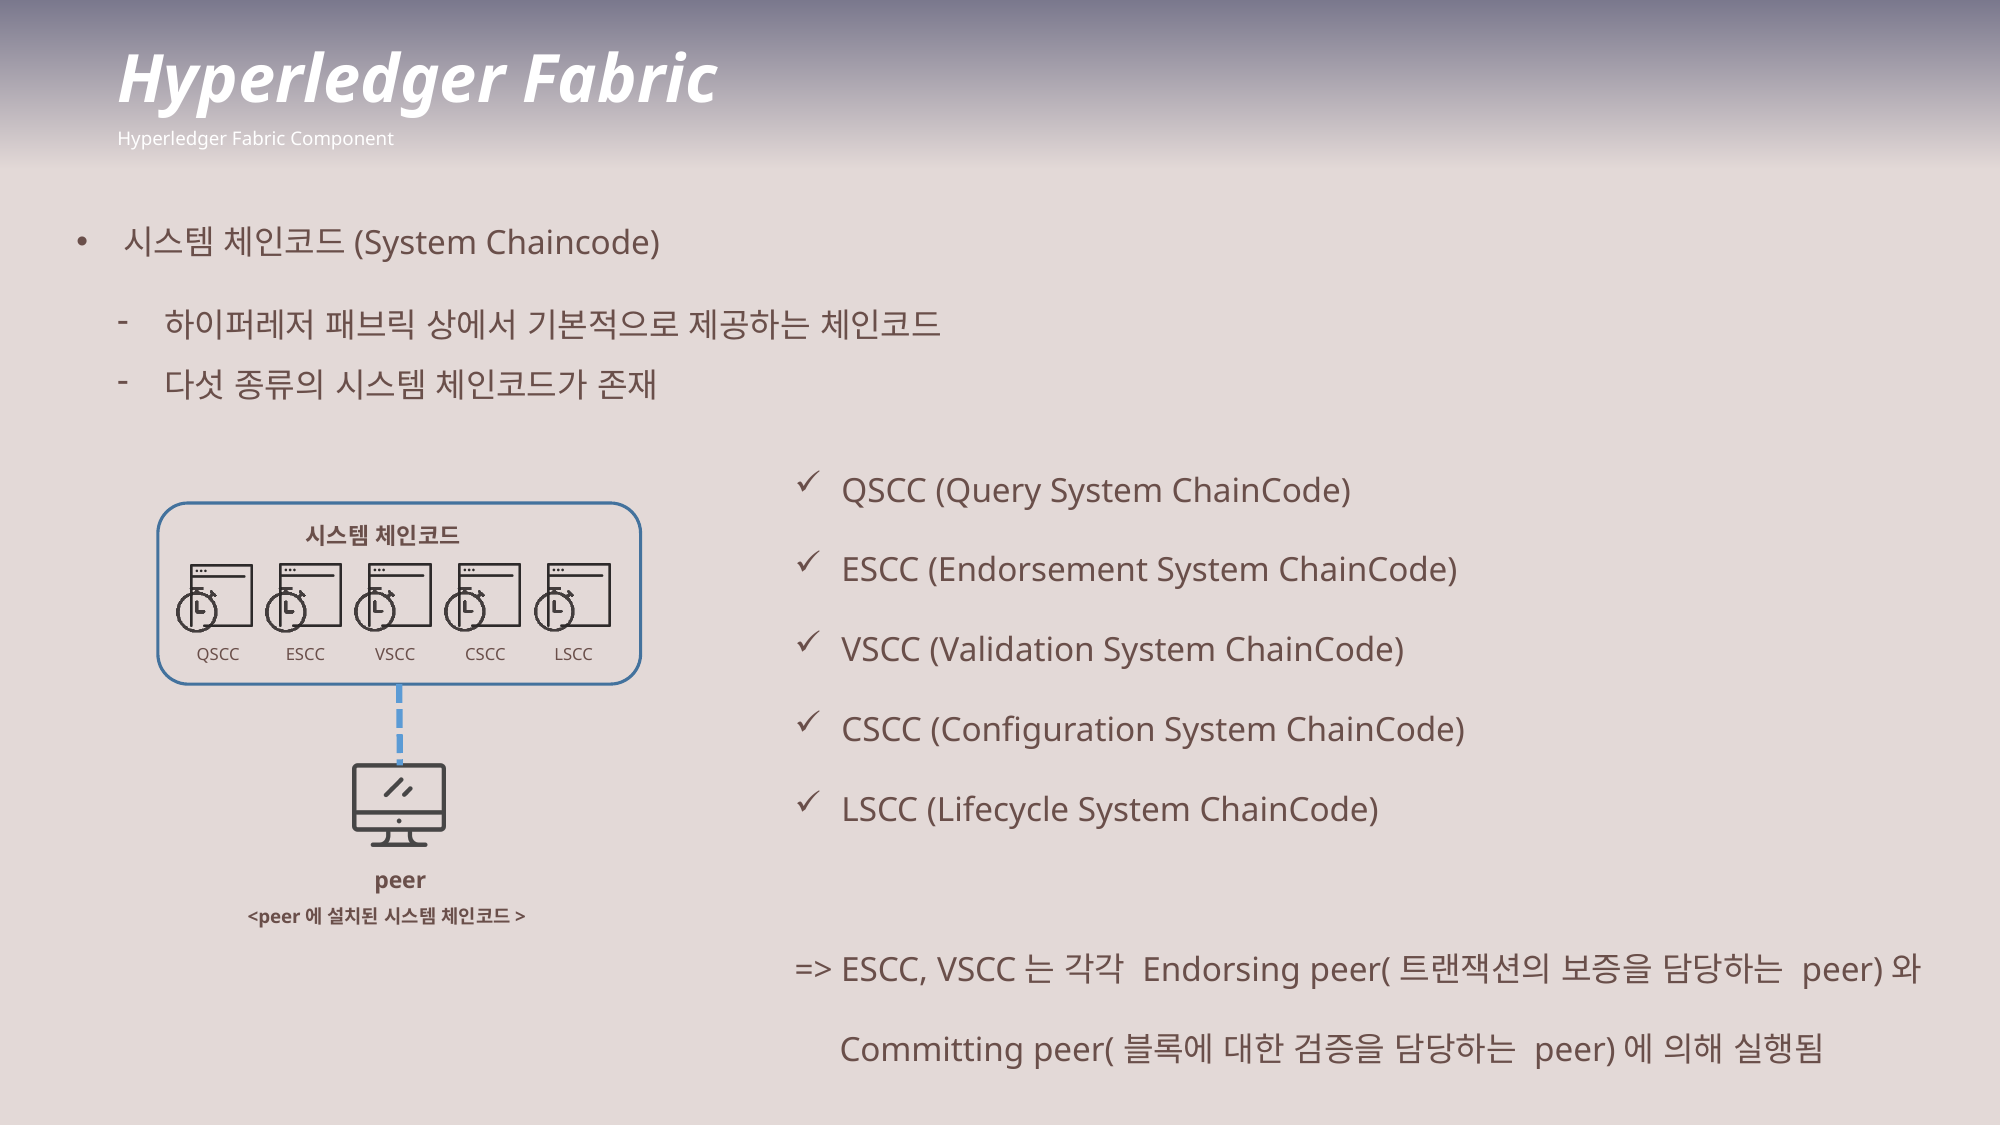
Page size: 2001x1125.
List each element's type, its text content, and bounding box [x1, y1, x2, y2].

text_box 시스템 체인코드(System Chaincode) [61, 193, 744, 269]
text_box 하이퍼레저 패브릭 상에서 기본적으로 제공하는 체인코드 다섯 종류의 시스템 체인코드가 존재 [102, 277, 2000, 412]
text_box QSCC (Query System ChainCode) ESCC (Endorsement System ChainCode) VSCC (Validation System ChainCode) CSCC (Configuration System ChainCode) LSCC (Lifecycle System ChainCode) => ESCC, VSCC는 각각 Endorsing peer(트랜잭션의 보증을 담당하는 peer)와 Committing peer(블록에 대한 검증을 담당하는 peer)에 의해 실행됨 [779, 421, 1960, 1075]
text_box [157, 500, 647, 932]
text_box Hyperledger Fabric Hyperledger Fabric Component [102, 0, 908, 247]
